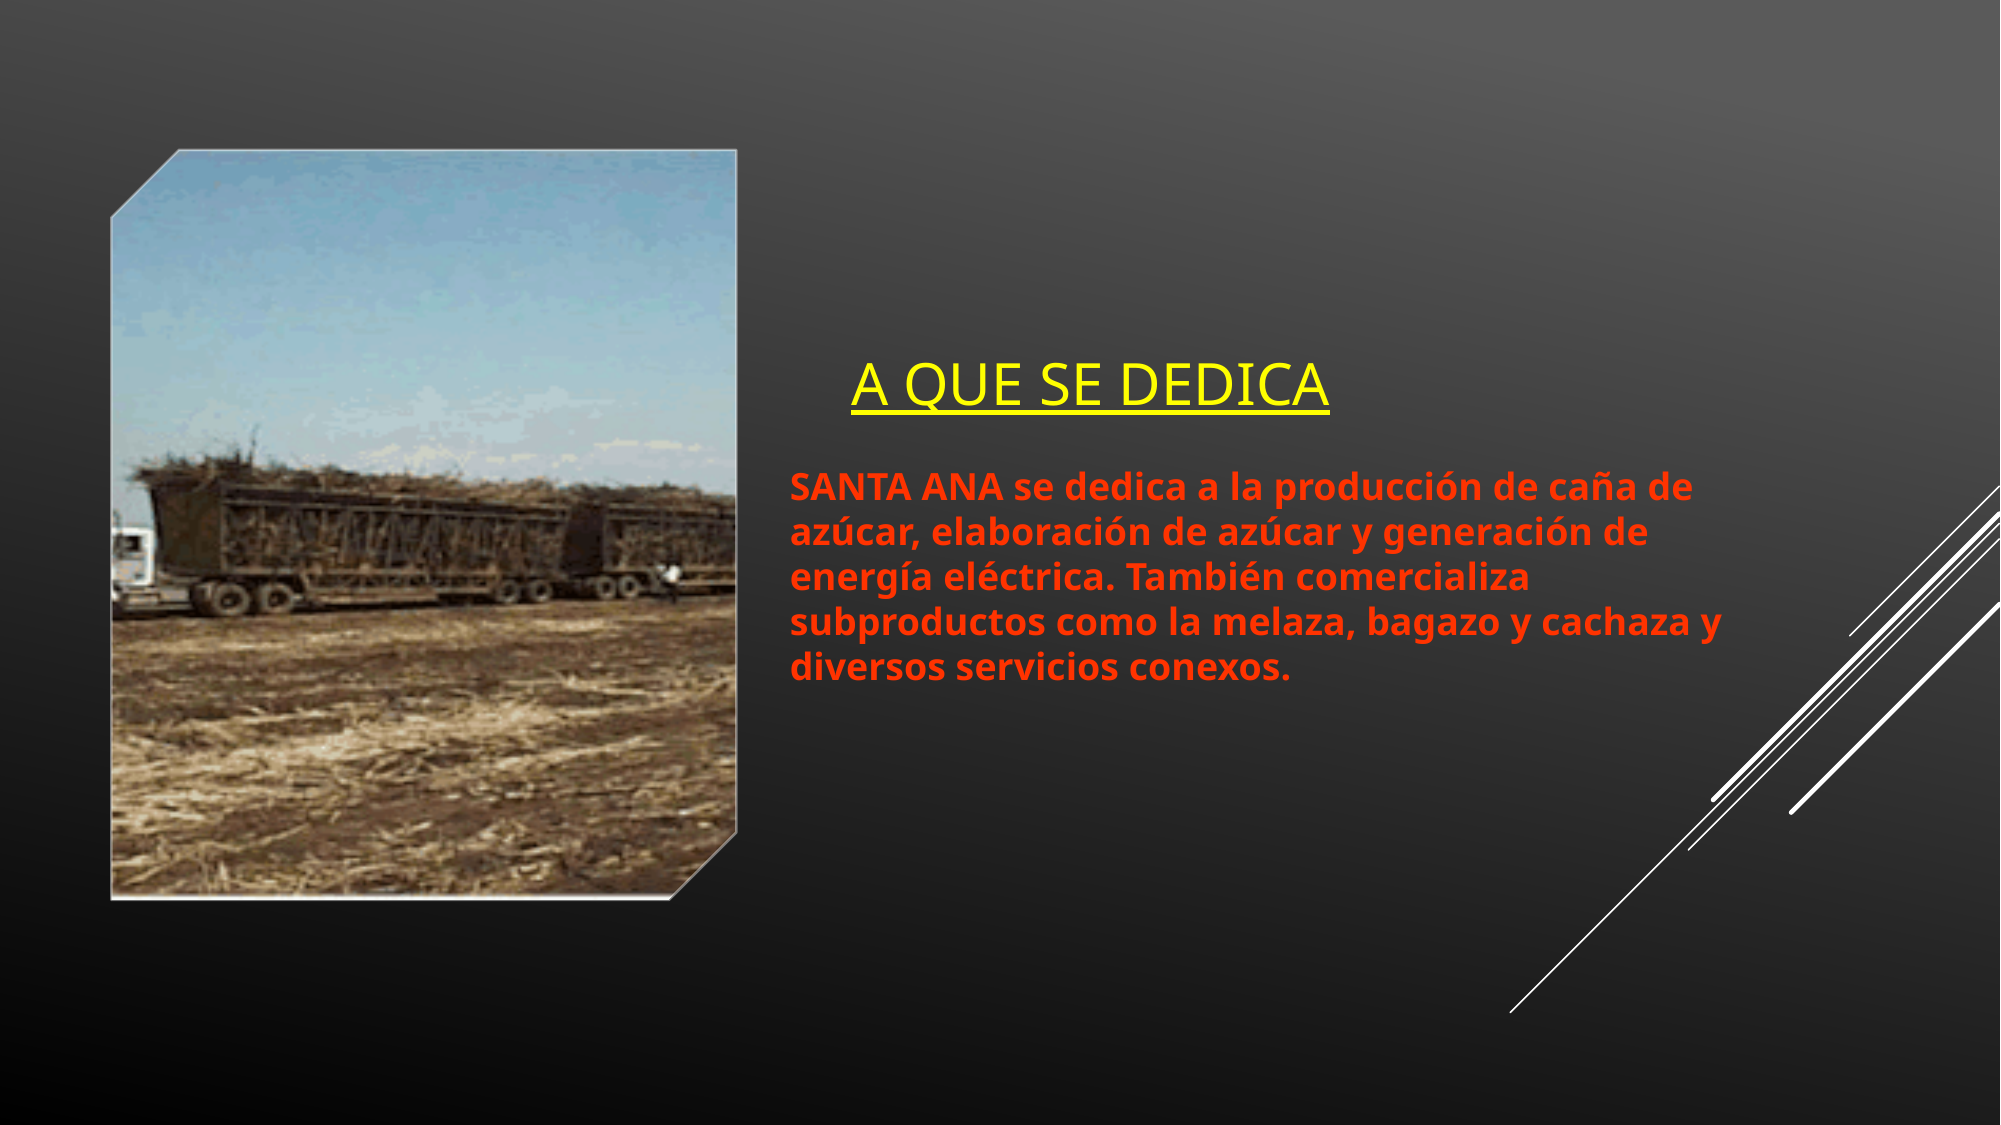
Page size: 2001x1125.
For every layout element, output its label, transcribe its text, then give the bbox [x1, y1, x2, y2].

picture [111, 149, 737, 901]
title A QUE SE DEDICA [836, 237, 1824, 425]
list SANTA ANA se dedica a la producción de caña de azúcar, elaboración de azúcar y generación de energía eléctrica. También comercializa subproductos como la melaza, bagazo y cachaza y diversos servicios conexos. [774, 455, 1763, 792]
